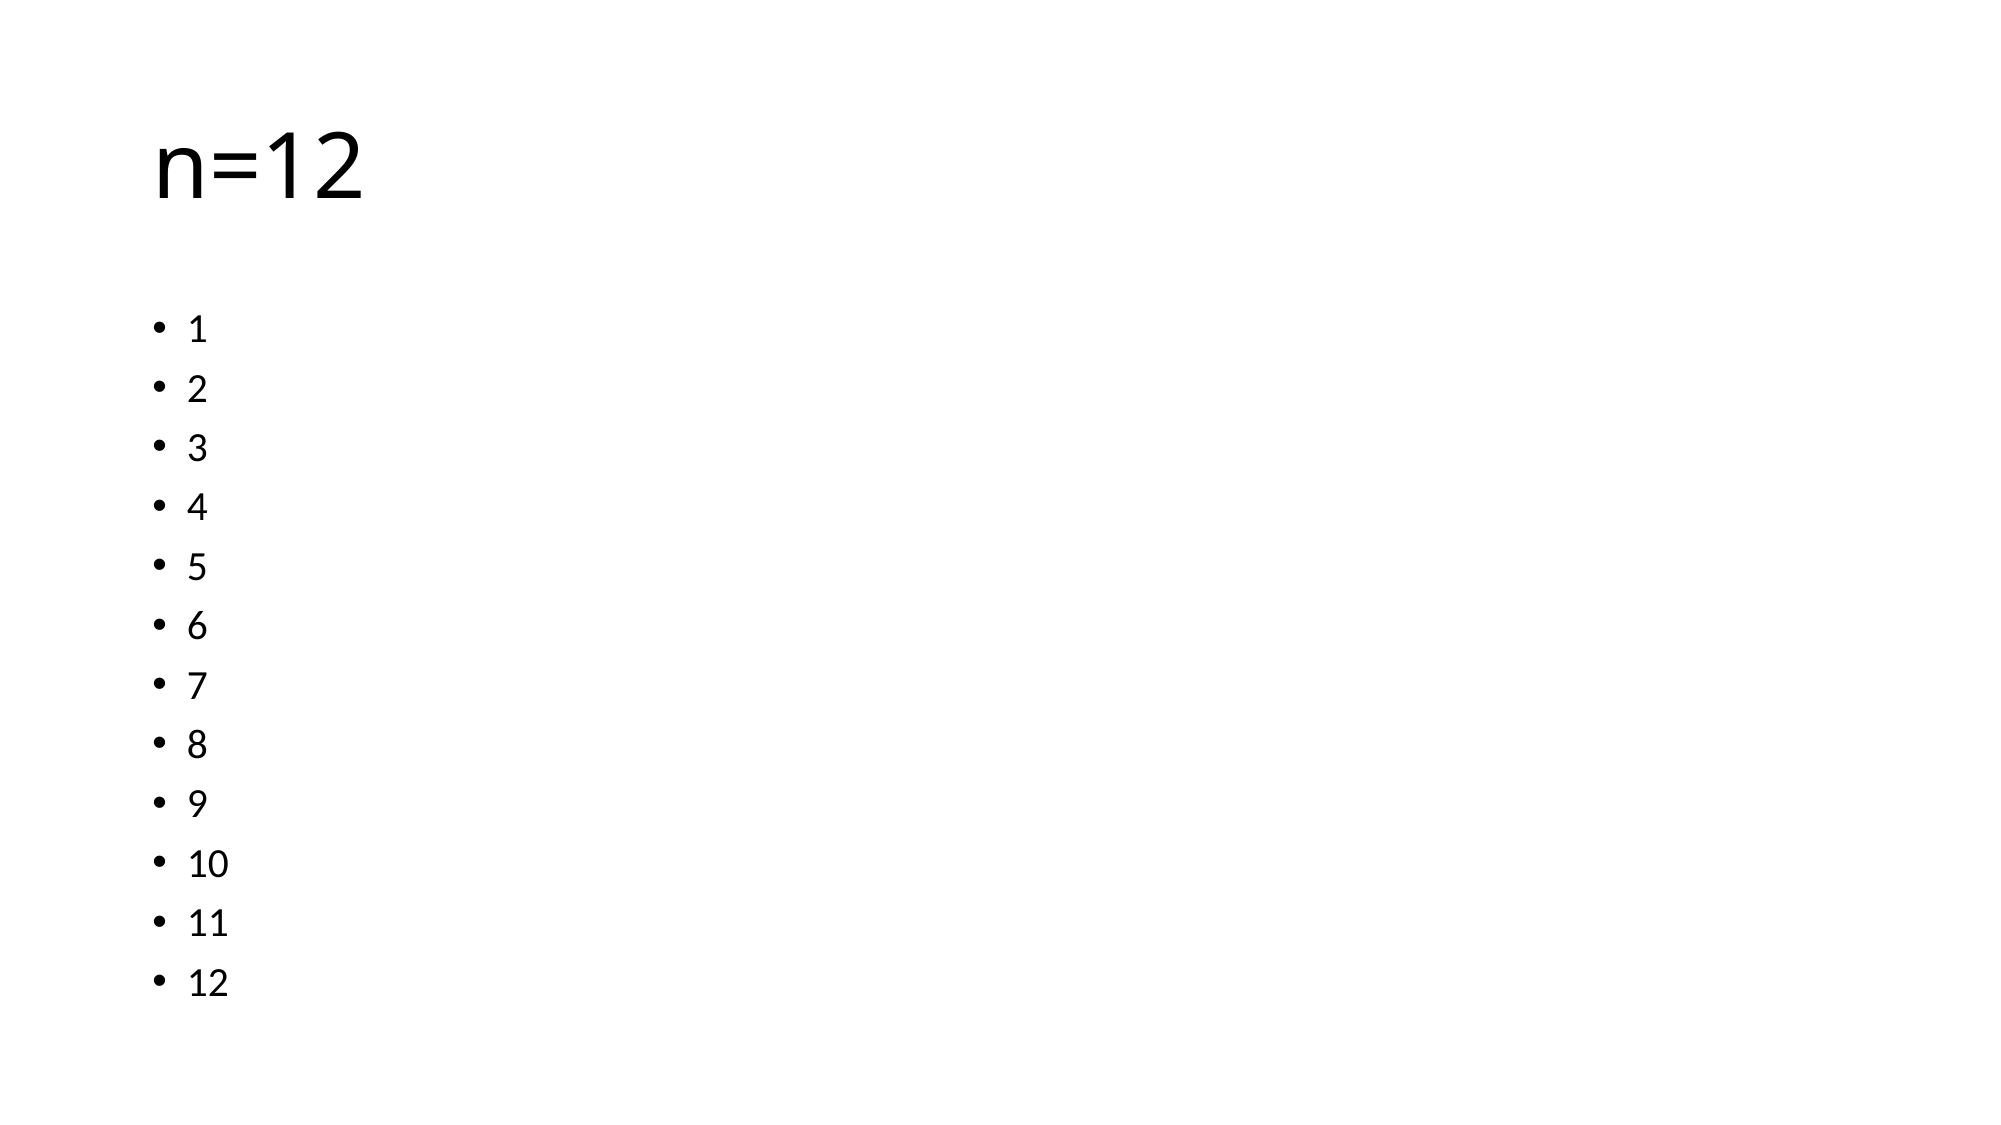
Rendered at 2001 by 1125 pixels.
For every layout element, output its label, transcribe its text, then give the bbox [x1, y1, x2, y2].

title n=12 [137, 59, 1863, 278]
list 1 2 3 4 5 6 7 8 9 10 11 12 [137, 299, 1863, 1014]
